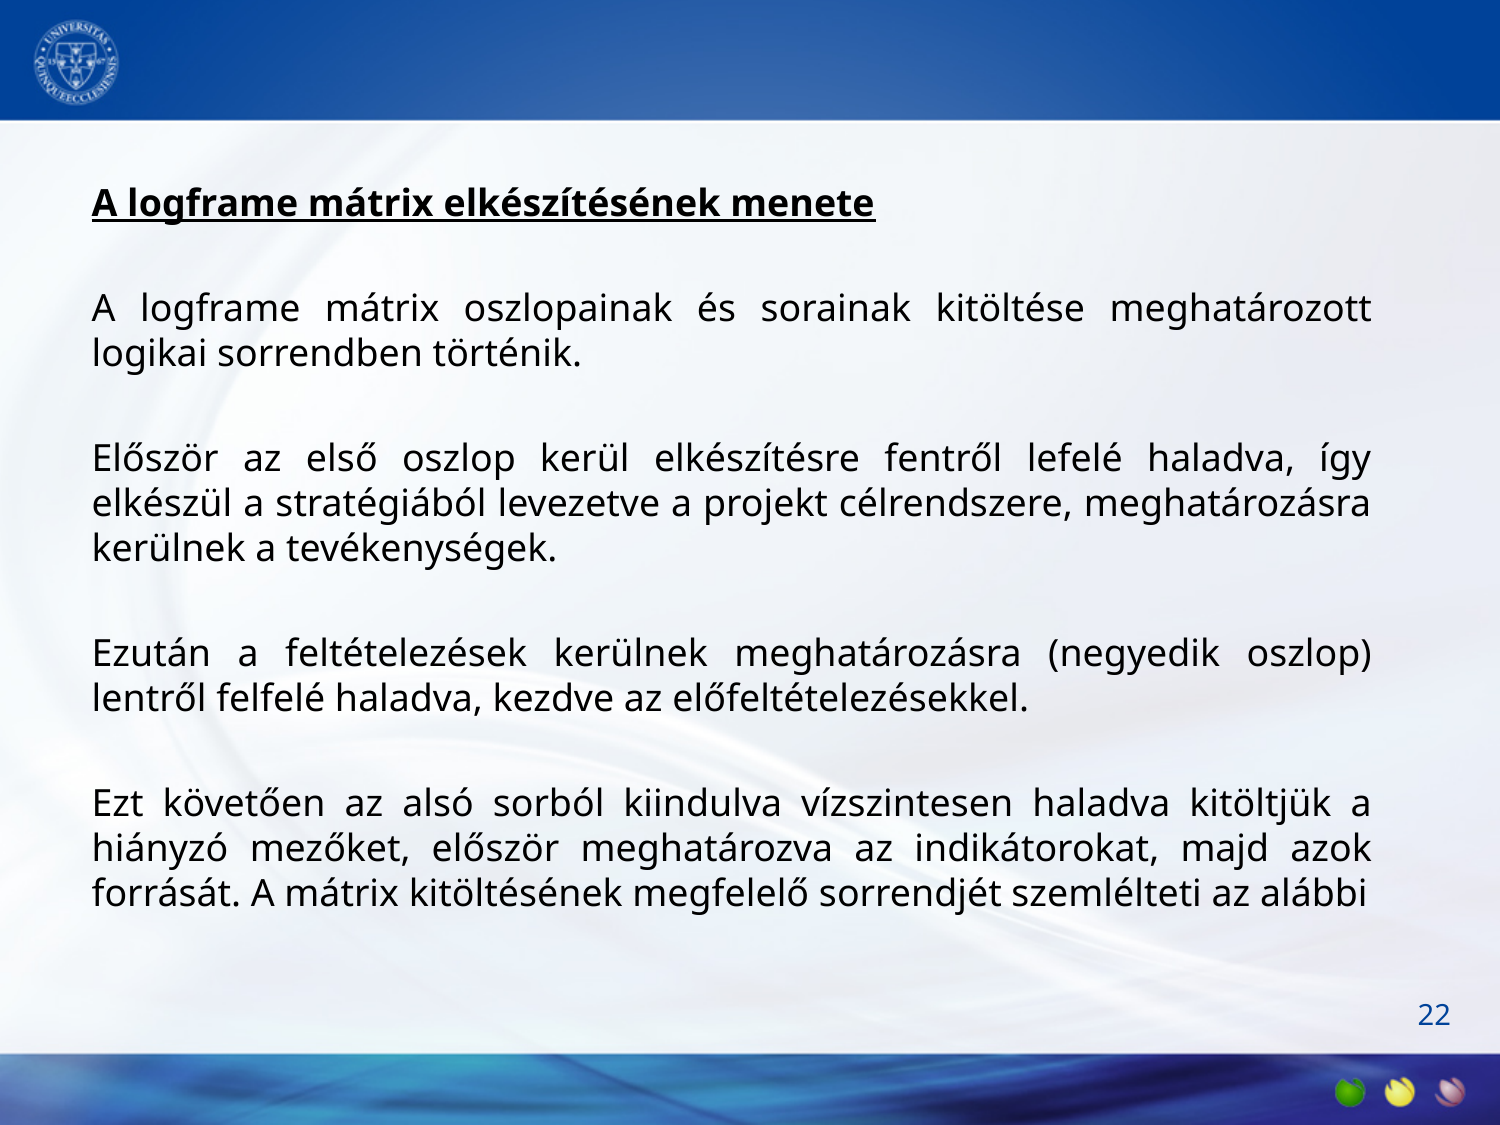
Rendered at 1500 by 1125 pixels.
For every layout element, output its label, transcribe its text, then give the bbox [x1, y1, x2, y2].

list A logframe mátrix elkészítésének menete A logframe mátrix oszlopainak és sorainak kitöltése meghatározott logikai sorrendben történik. Először az első oszlop kerül elkészítésre fentről lefelé haladva, így elkészül a stratégiából levezetve a projekt célrendszere, meghatározásra kerülnek a tevékenységek. Ezután a feltételezések kerülnek meghatározásra (negyedik oszlop) lentről felfelé haladva, kezdve az előfeltételezésekkel. Ezt követően az alsó sorból kiindulva vízszintesen haladva kitöltjük a hiányzó mezőket, először meghatározva az indikátorokat, majd azok forrását. A mátrix kitöltésének megfelelő sorrendjét szemlélteti az alábbi [76, 171, 1389, 1036]
picture [0, 0, 1500, 1125]
slide_number 22 [1115, 988, 1467, 1036]
